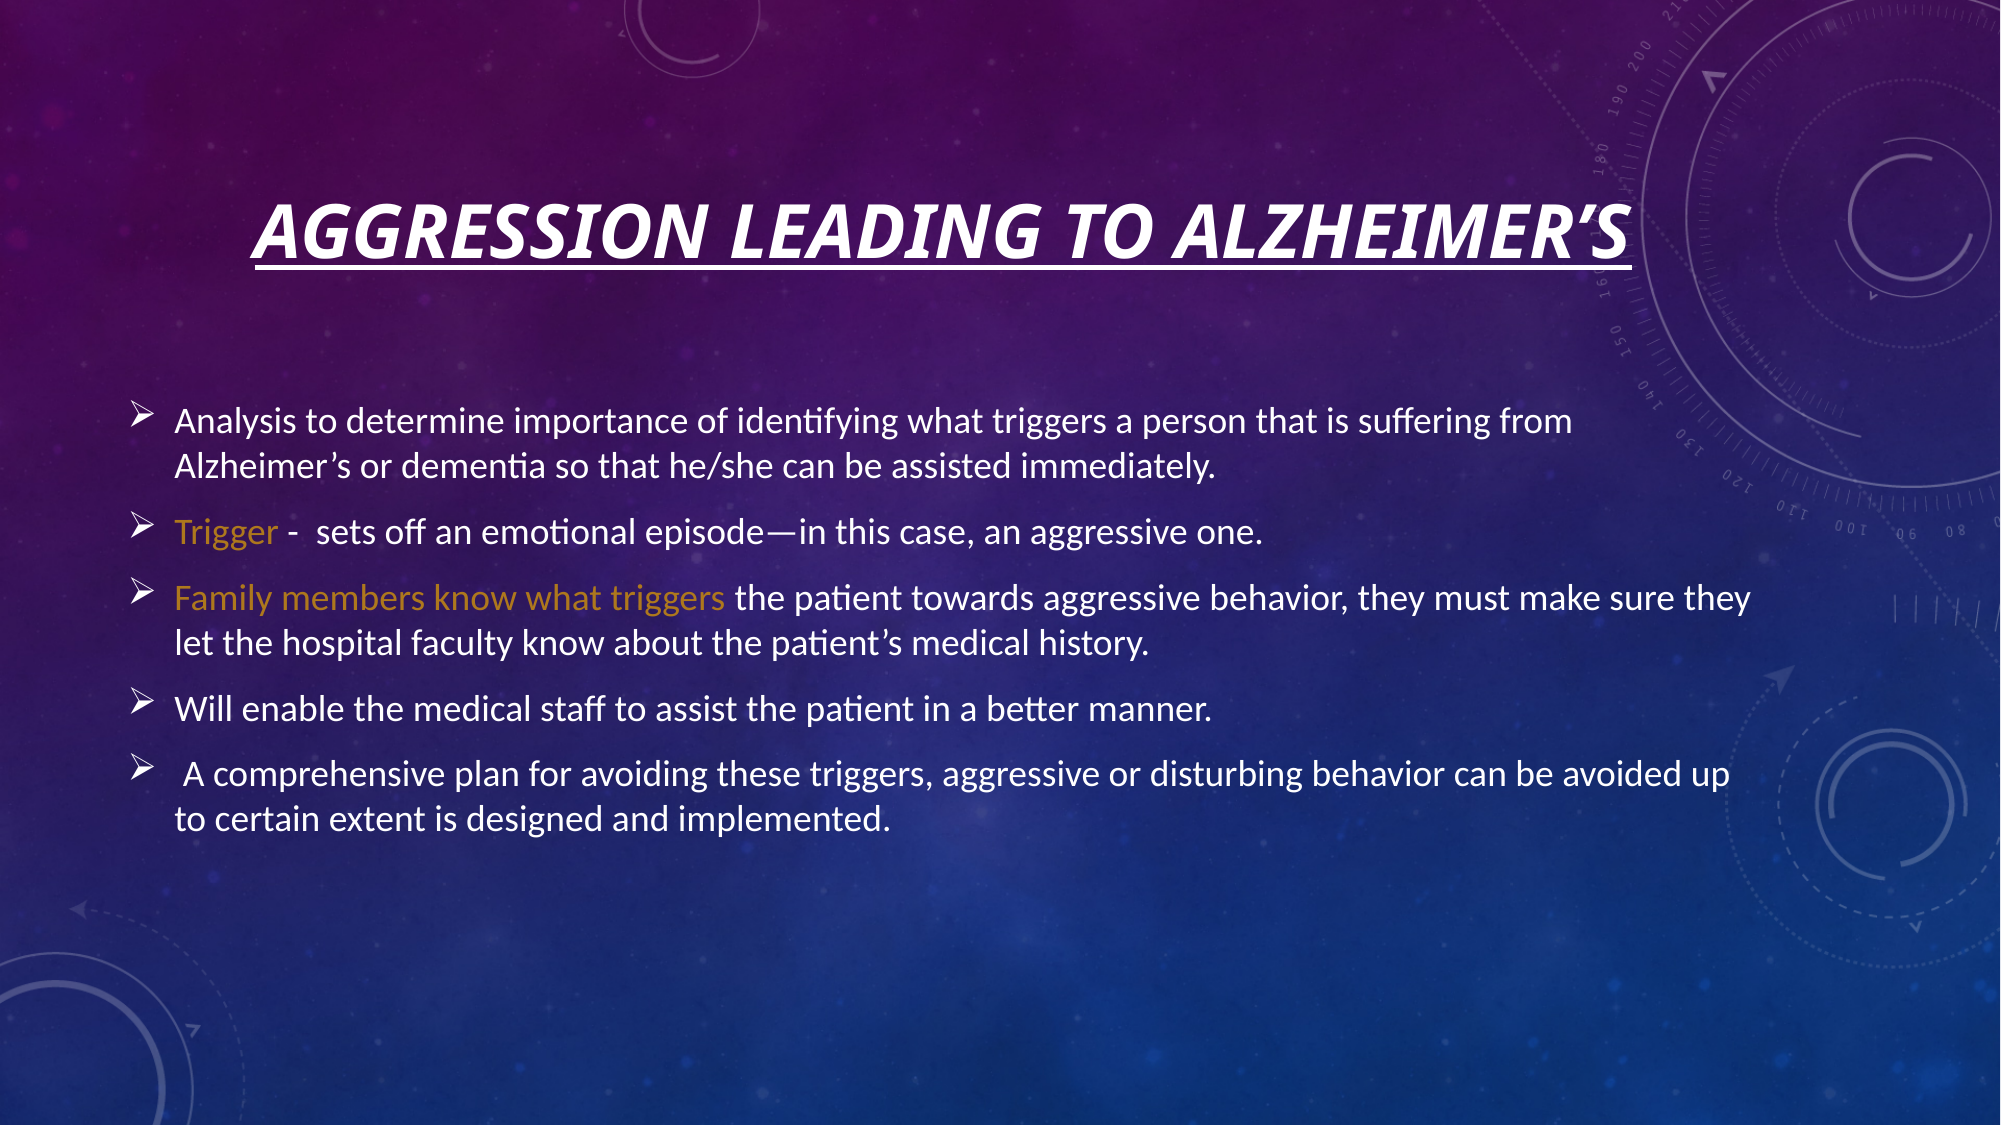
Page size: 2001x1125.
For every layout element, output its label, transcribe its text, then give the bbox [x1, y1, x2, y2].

title Aggression leading to Alzheimer’s [112, 109, 1775, 349]
list Analysis to determine importance of identifying what triggers a person that is suffering from Alzheimer’s or dementia so that he/she can be assisted immediately. Trigger - sets off an emotional episode—in this case, an aggressive one. Family members know what triggers the patient towards aggressive behavior, they must make sure they let the hospital faculty know about the patient’s medical history. Will enable the medical staff to assist the patient in a better manner. A comprehensive plan for avoiding these triggers, aggressive or disturbing behavior can be avoided up to certain extent is designed and implemented. [112, 351, 1775, 950]
picture [0, 0, 2001, 1125]
